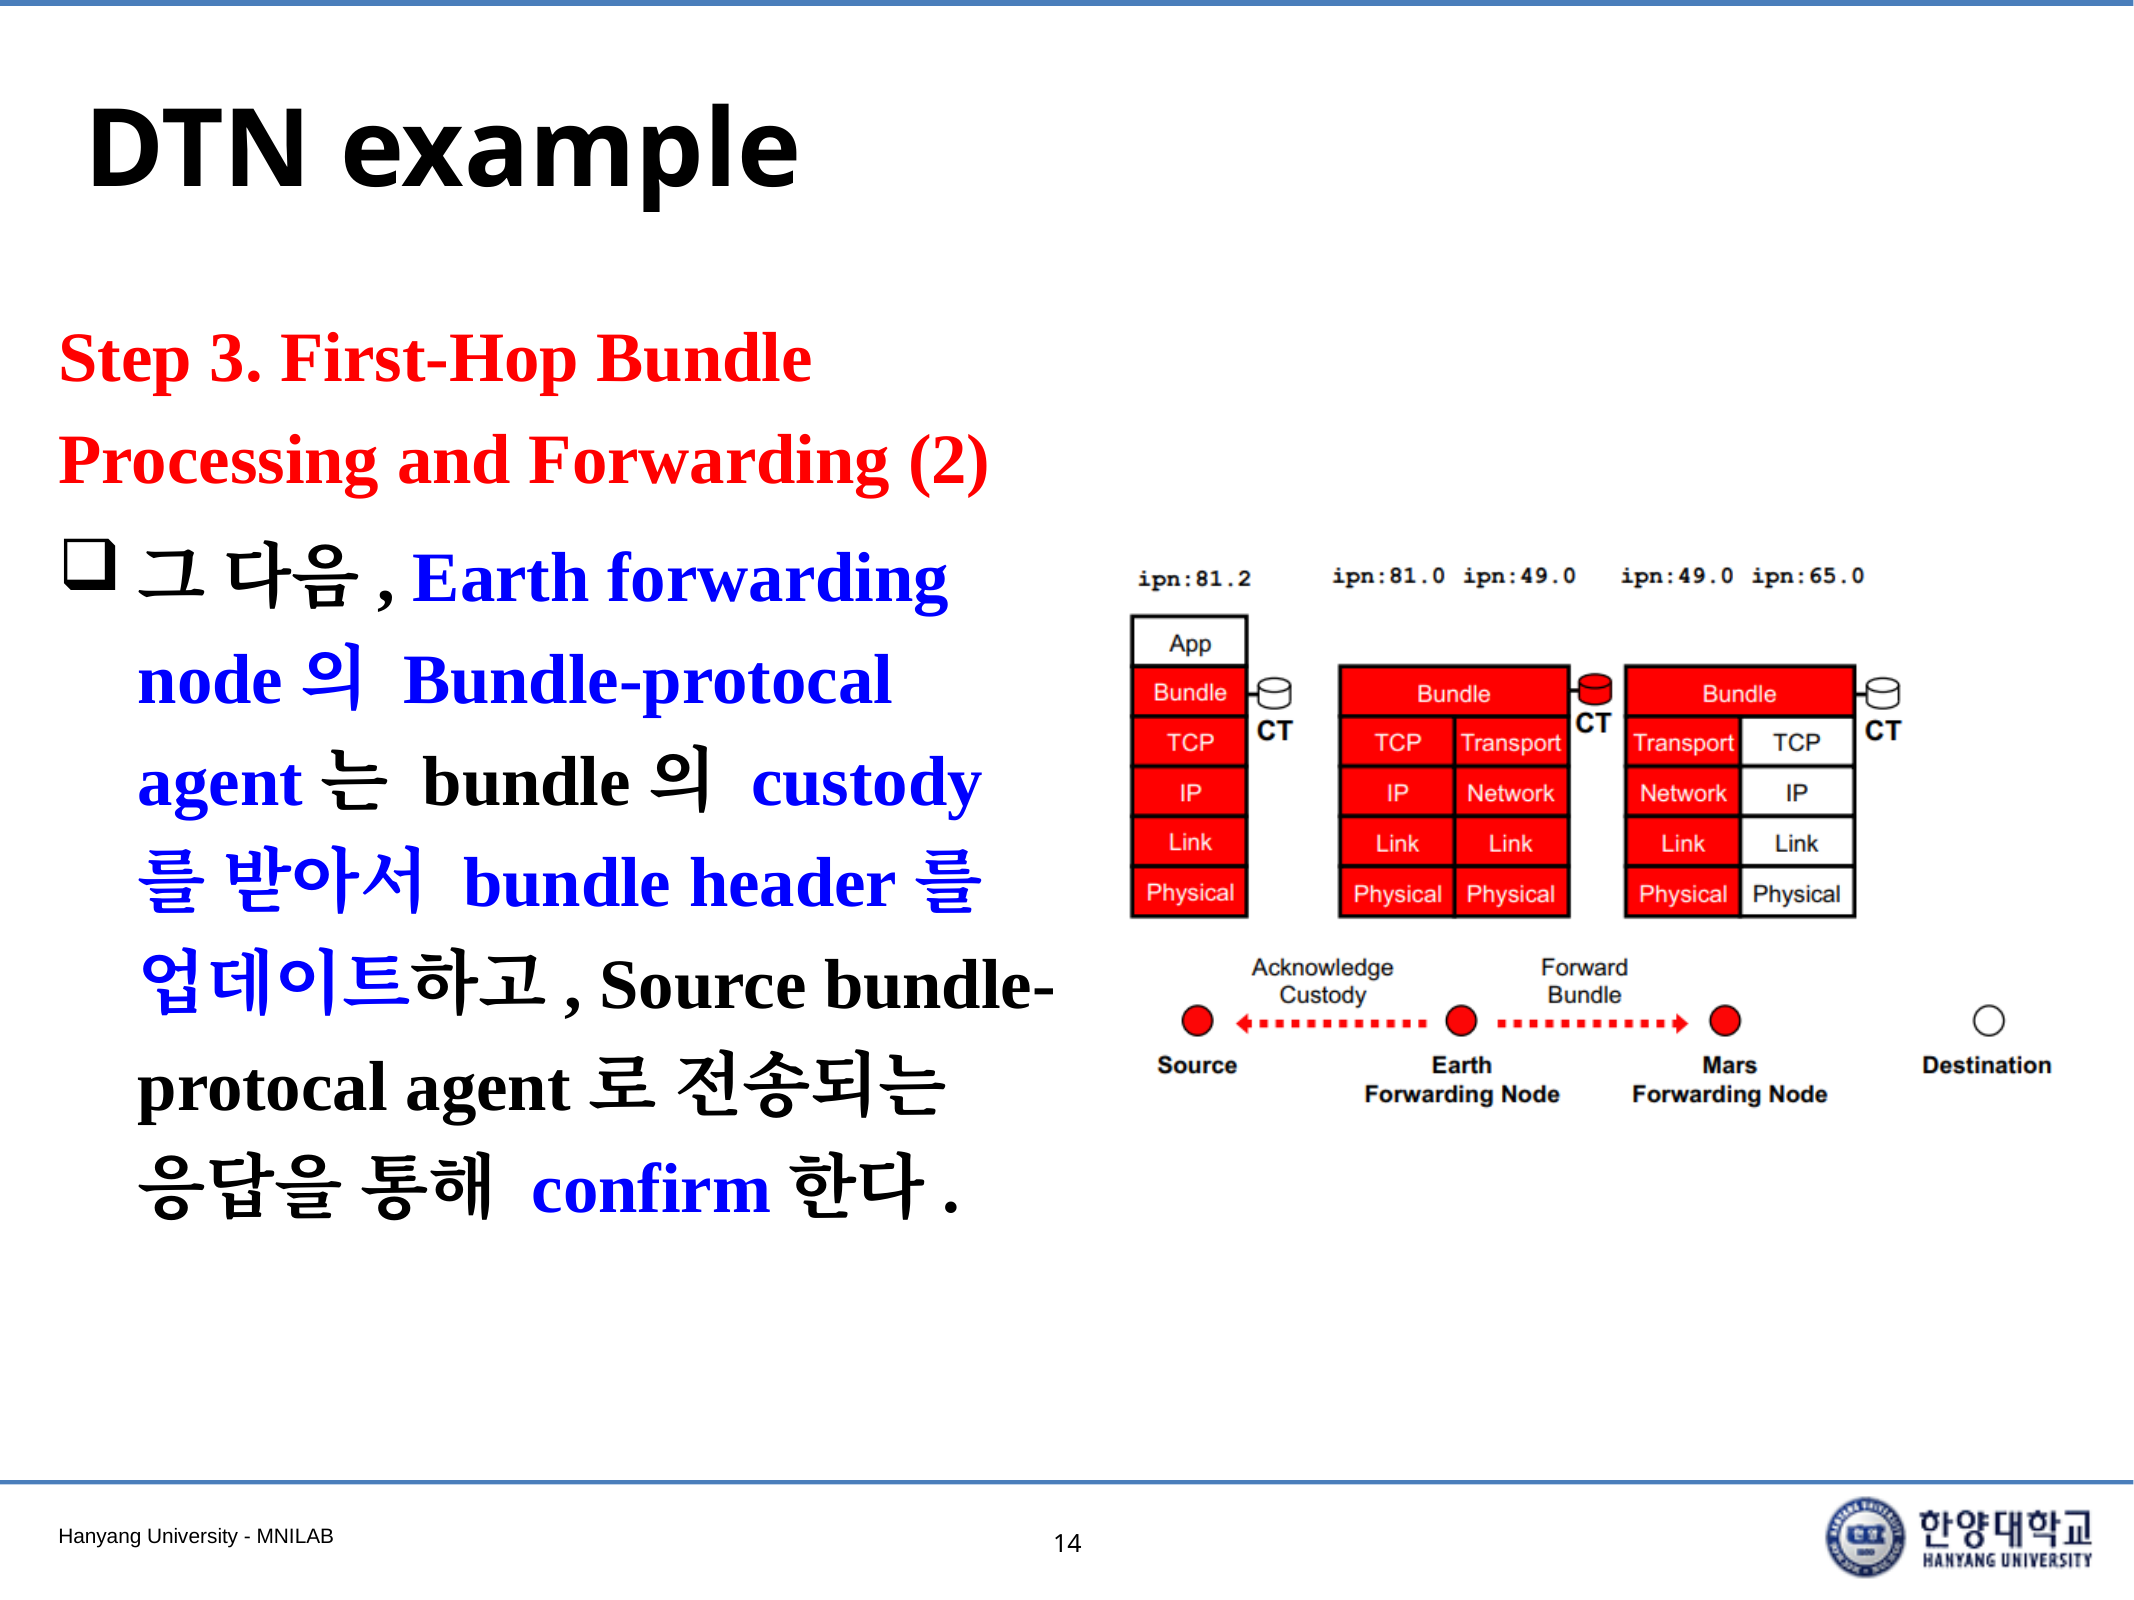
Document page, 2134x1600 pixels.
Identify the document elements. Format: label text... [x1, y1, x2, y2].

list Step 3. First-Hop Bundle Processing and Forwarding (2) 그 다음, Earth forwarding node의 Bundle-protocal agent는 bundle의 custody를 받아서 bundle header를 업데이트하고, Source bundle-protocal agent로 전송되는 응답을 통해 confirm한다. [49, 284, 1067, 1394]
slide_number 14 [1037, 1518, 1098, 1567]
picture [1797, 1495, 2128, 1581]
title DTN example [75, 41, 2058, 245]
picture [1101, 522, 2075, 1134]
